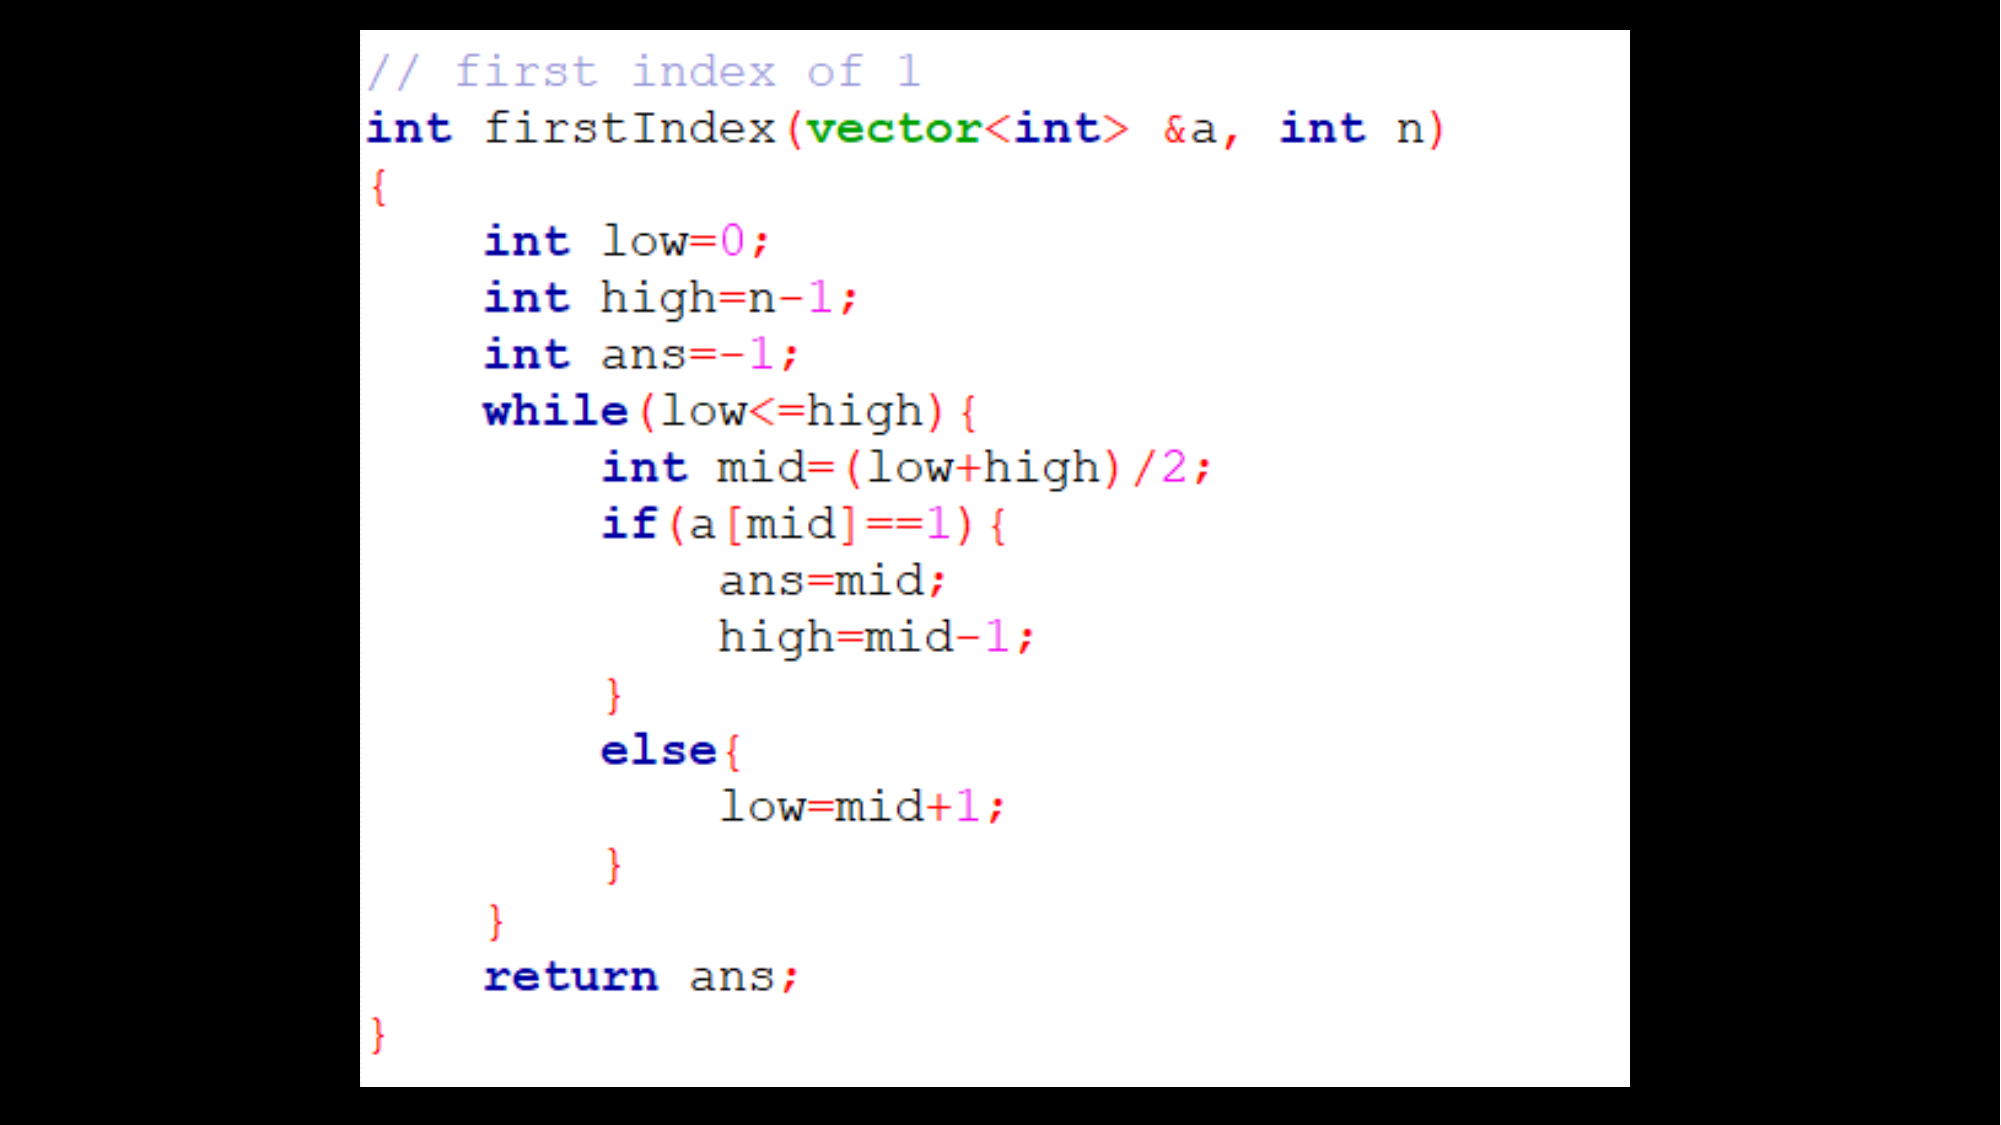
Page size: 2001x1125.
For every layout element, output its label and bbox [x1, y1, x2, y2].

picture [360, 30, 1630, 1087]
